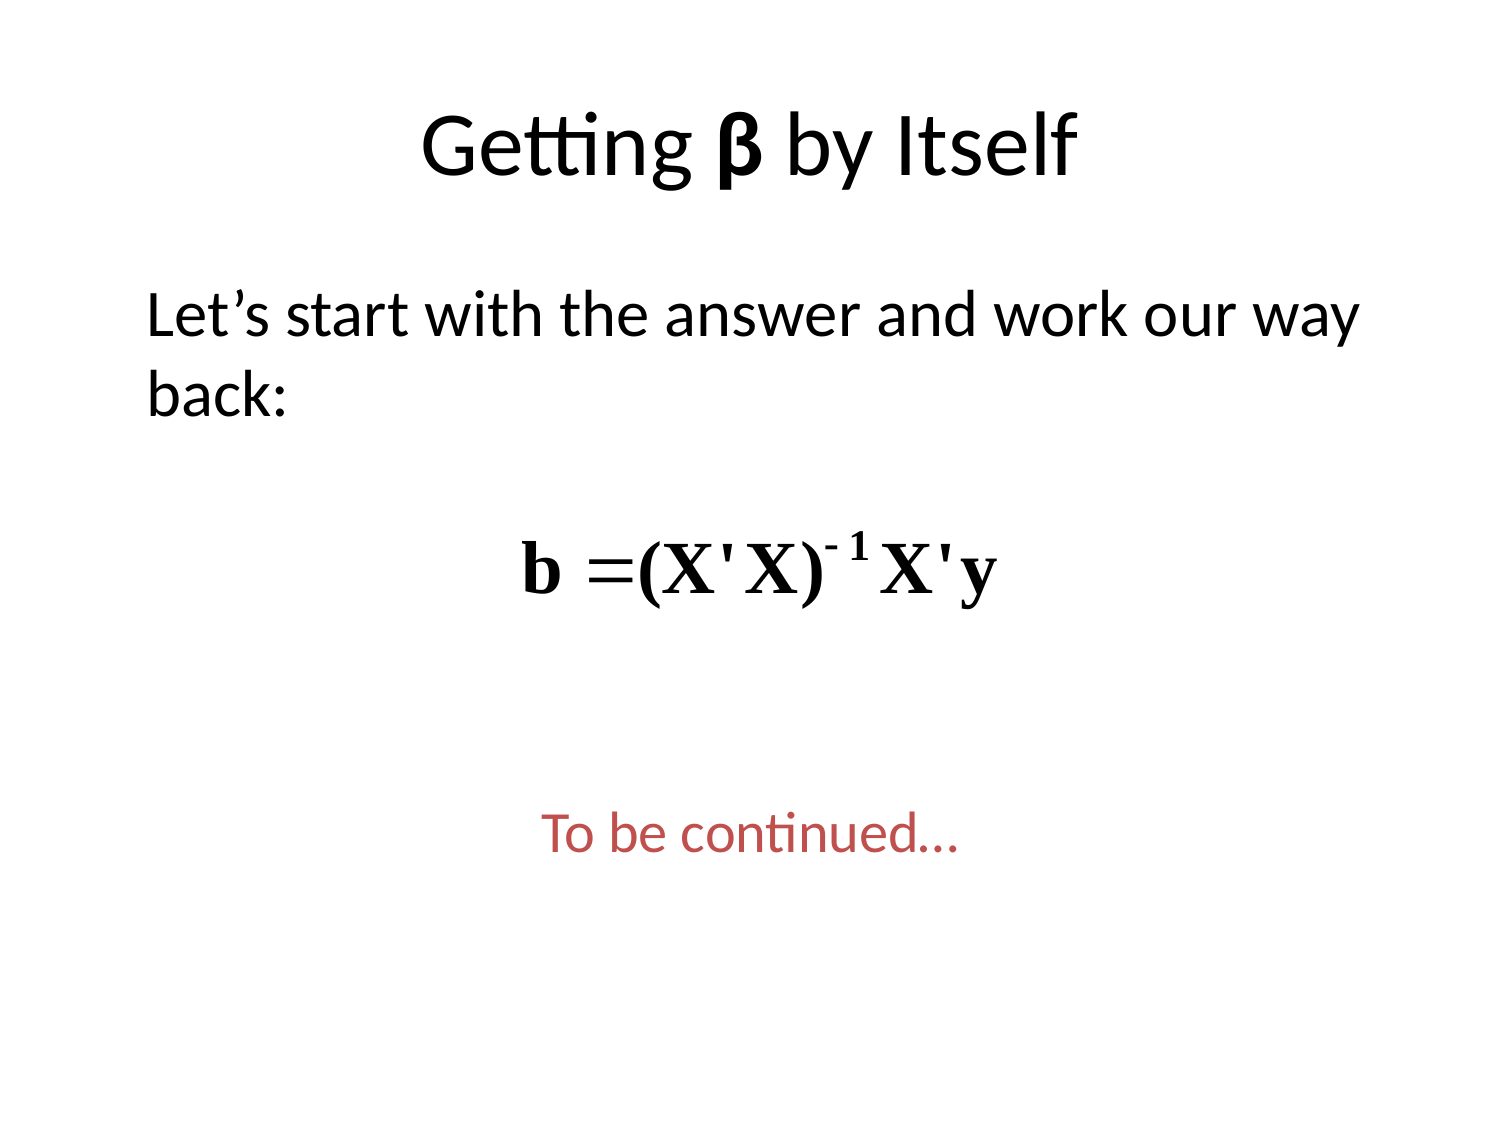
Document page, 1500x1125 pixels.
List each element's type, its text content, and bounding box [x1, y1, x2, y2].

text_box To be continued… [350, 786, 1150, 872]
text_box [512, 512, 1013, 626]
list Let’s start with the answer and work our way back: [75, 262, 1425, 1005]
title Getting β by Itself [75, 45, 1425, 233]
